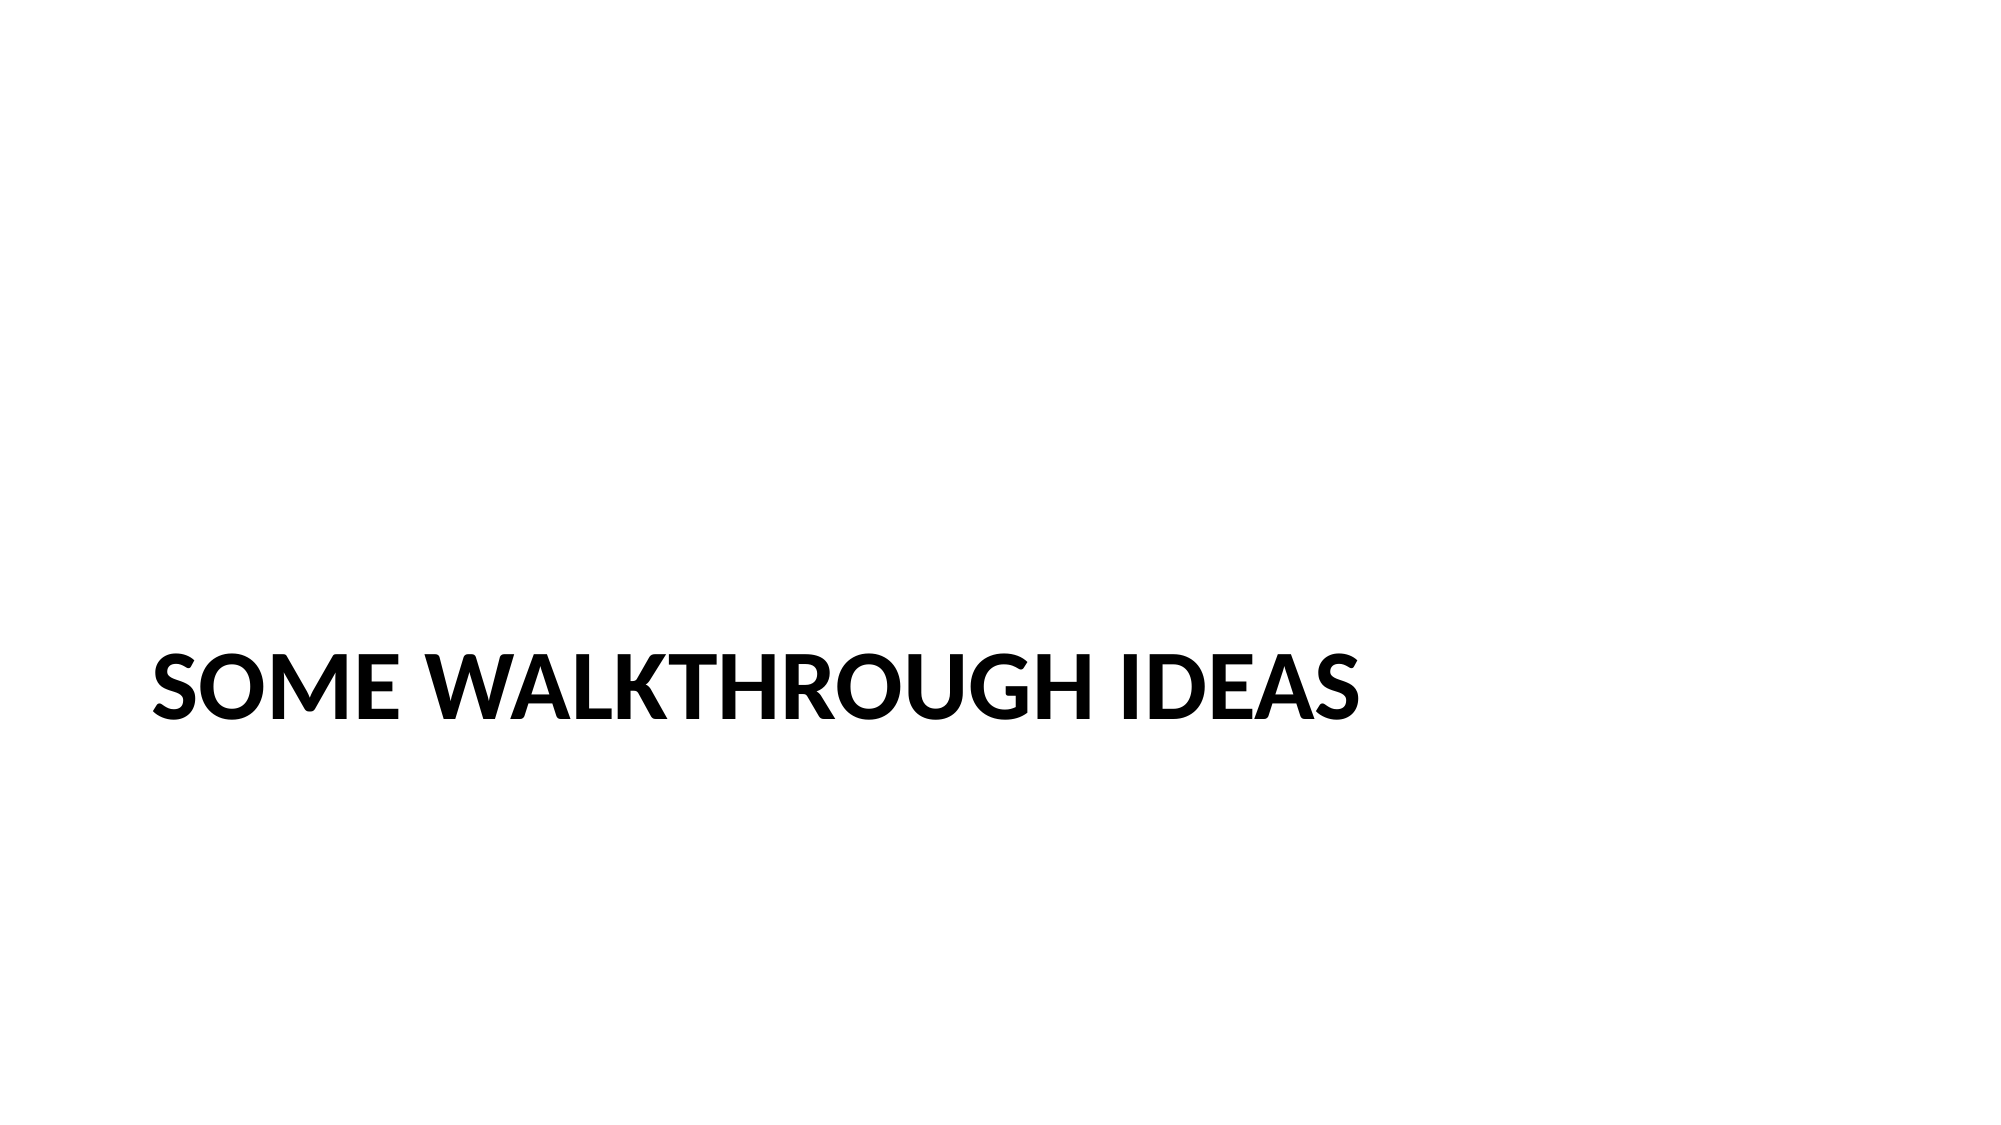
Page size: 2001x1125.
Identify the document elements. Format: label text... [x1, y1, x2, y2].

title SOME WALKTHROUGH IDEAS [136, 280, 1862, 749]
